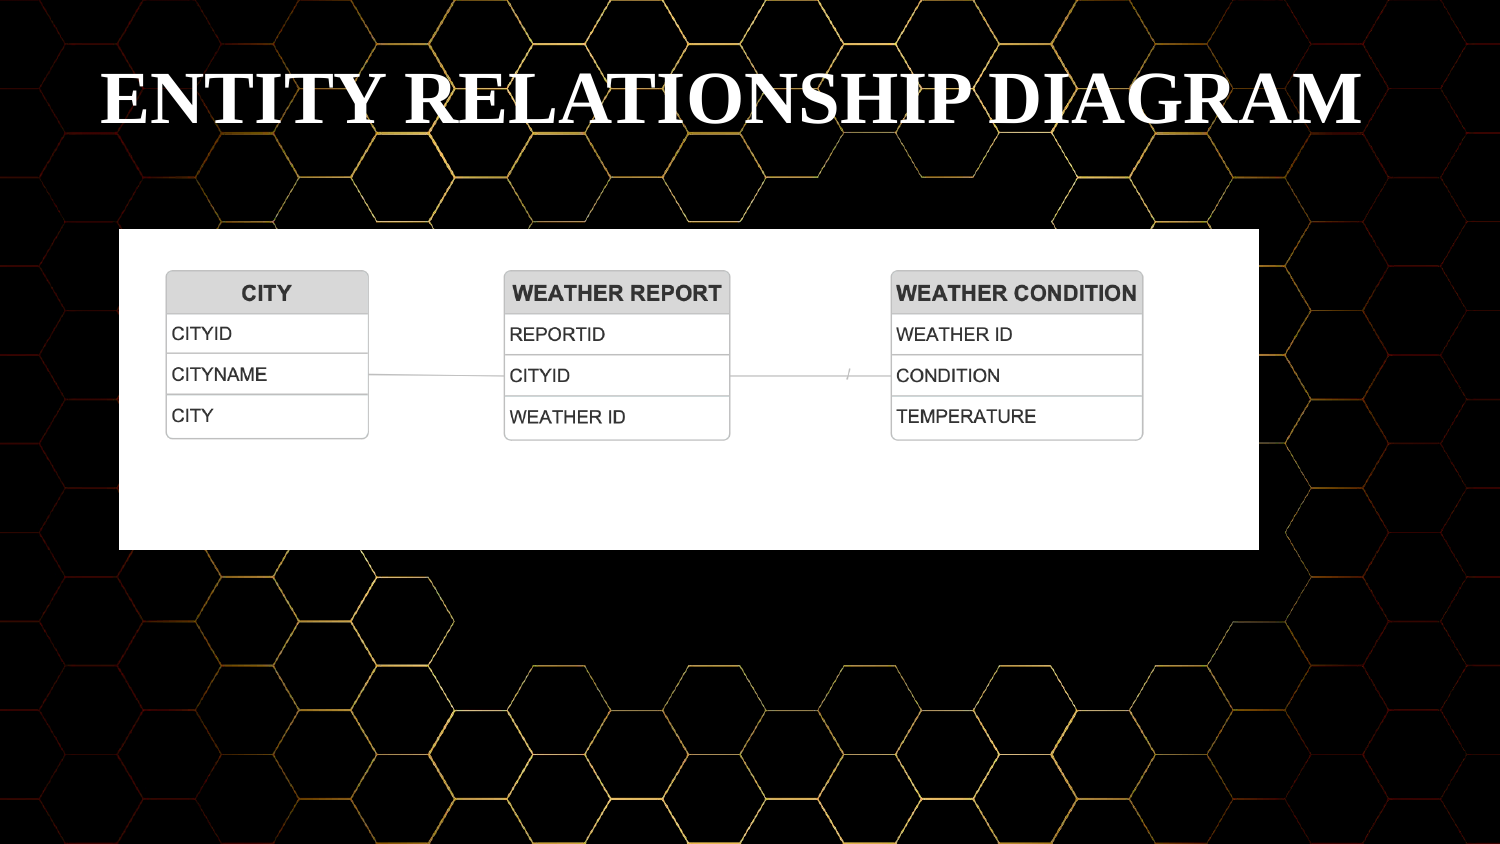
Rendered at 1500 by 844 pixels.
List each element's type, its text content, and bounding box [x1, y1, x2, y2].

picture [0, 0, 1500, 844]
text_box ENTITY RELATIONSHIP DIAGRAM [85, 33, 1402, 194]
